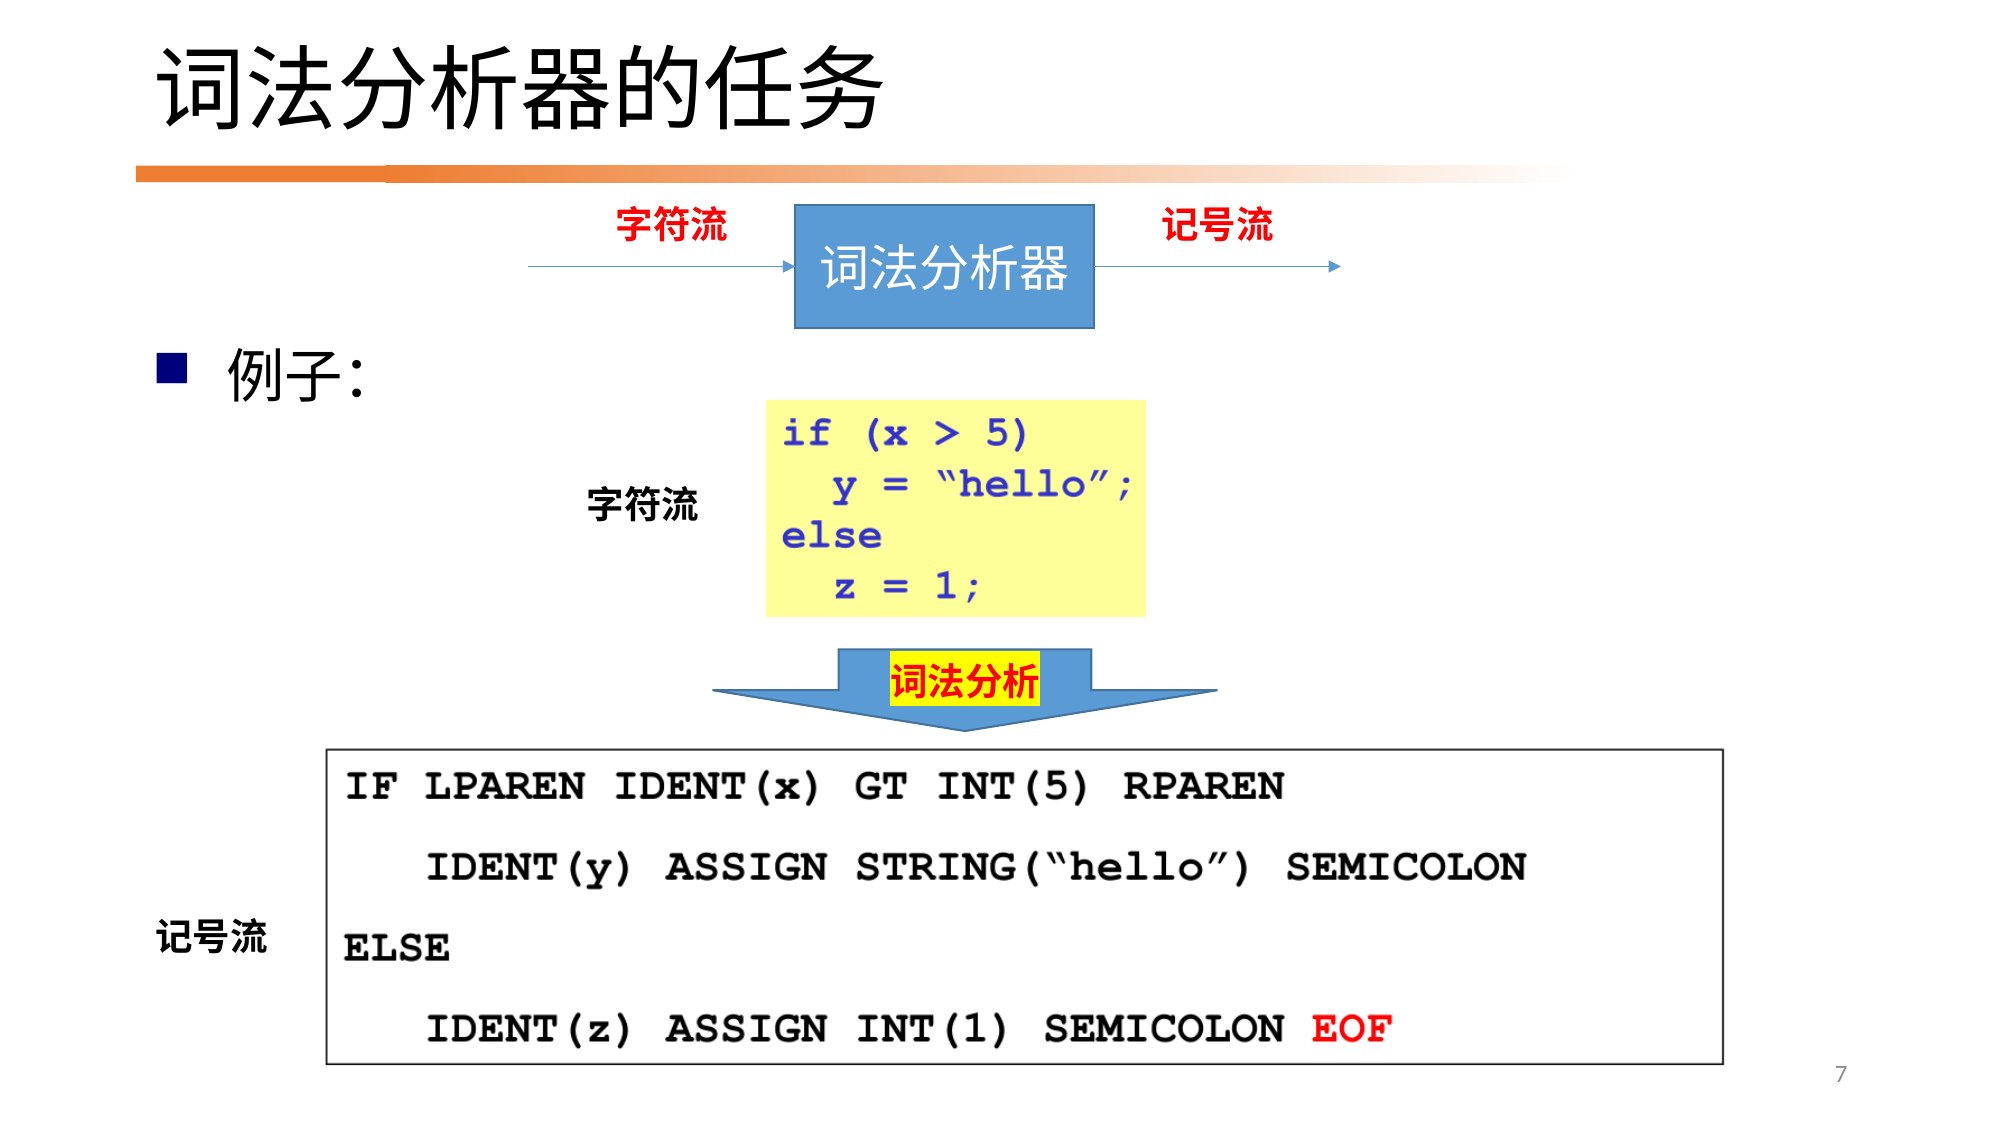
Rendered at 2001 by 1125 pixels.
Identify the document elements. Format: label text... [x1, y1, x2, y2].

picture [765, 400, 1146, 617]
slide_number 7 [1412, 1042, 1863, 1103]
title 词法分析器的任务 [138, 25, 1810, 160]
text_box 记号流 [1145, 194, 1290, 254]
text_box 词法分析器 [794, 204, 1095, 329]
list 例子： [137, 339, 1863, 435]
text_box 字符流 [571, 473, 716, 534]
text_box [139, 649, 1741, 1073]
text_box 字符流 [600, 193, 744, 254]
